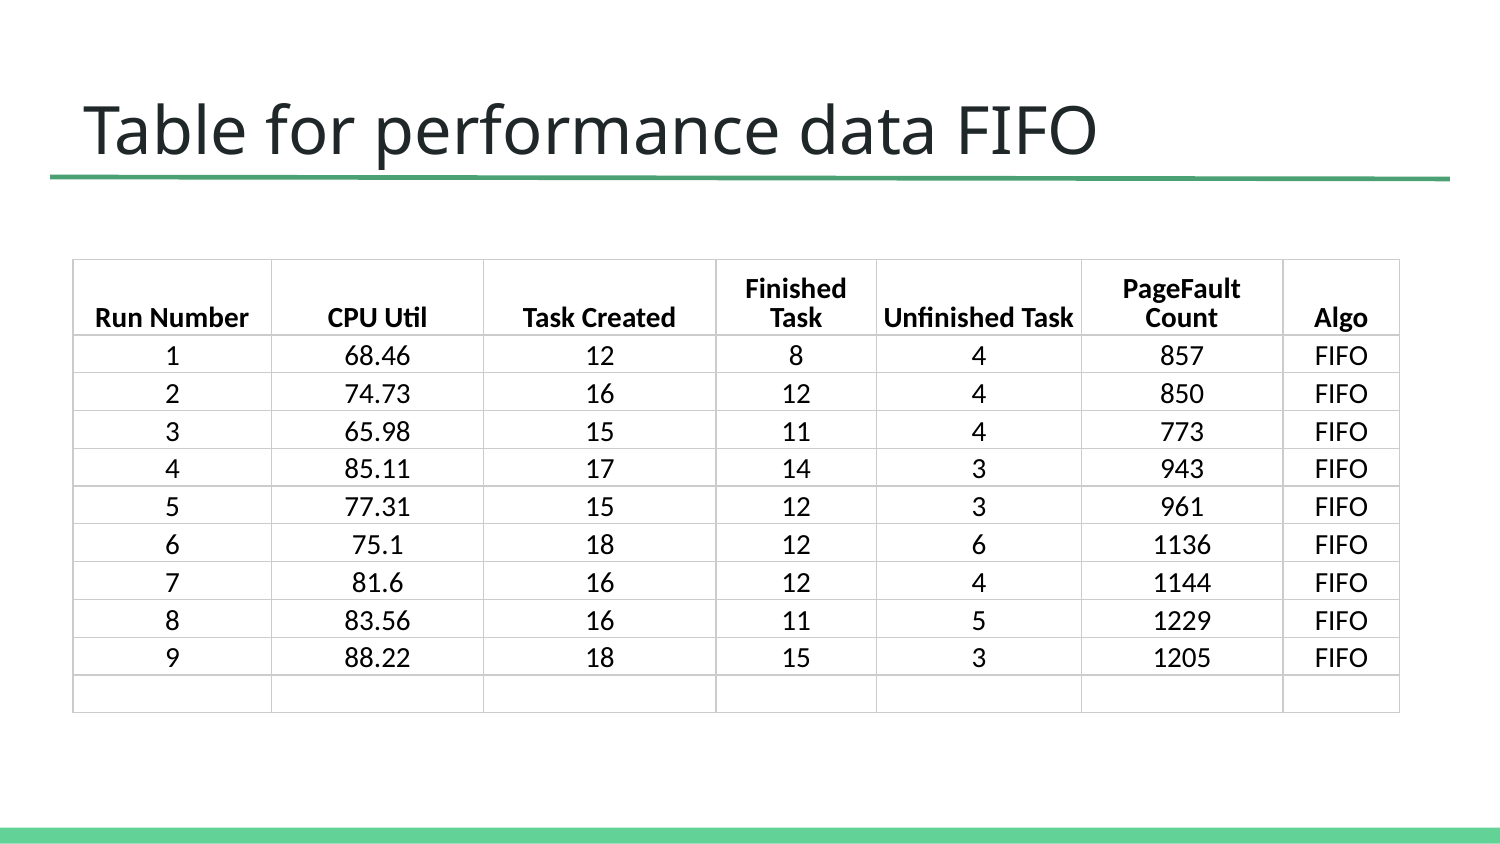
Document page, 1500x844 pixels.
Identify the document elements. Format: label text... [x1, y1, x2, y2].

table_cell 8 [74, 600, 271, 637]
table_cell 3 [877, 487, 1081, 523]
table_cell 18 [484, 524, 715, 561]
table_cell 2 [74, 373, 271, 410]
table_cell 3 [877, 638, 1081, 674]
table_cell 4 [877, 562, 1081, 599]
table_header Unfinished Task [877, 260, 1081, 334]
table_cell 1205 [1082, 638, 1282, 674]
table_cell 857 [1082, 336, 1282, 372]
table_cell 12 [717, 524, 876, 561]
table_cell 74.73 [272, 373, 483, 410]
table_cell [717, 676, 876, 712]
table_cell FIFO [1284, 336, 1399, 372]
table_cell FIFO [1284, 449, 1399, 485]
table_cell 5 [877, 600, 1081, 637]
table_cell 1144 [1082, 562, 1282, 599]
table_cell 8 [717, 336, 876, 372]
table_cell 18 [484, 638, 715, 674]
table_cell 3 [877, 449, 1081, 485]
table_cell [1284, 676, 1399, 712]
table_cell 88.22 [272, 638, 483, 674]
table_header Task Created [484, 260, 715, 334]
table_cell 4 [877, 336, 1081, 372]
table_cell 15 [484, 487, 715, 523]
table_header PageFault Count [1082, 260, 1282, 334]
table_cell FIFO [1284, 411, 1399, 448]
table_header Run Number [74, 260, 271, 334]
table_cell 5 [74, 487, 271, 523]
table_cell 4 [877, 373, 1081, 410]
table_cell 1229 [1082, 600, 1282, 637]
table_cell 943 [1082, 449, 1282, 485]
table_cell 65.98 [272, 411, 483, 448]
table_cell [74, 676, 271, 712]
table_cell 6 [877, 524, 1081, 561]
table_cell 12 [717, 562, 876, 599]
table_cell FIFO [1284, 487, 1399, 523]
list [51, 189, 1449, 750]
table_cell 75.1 [272, 524, 483, 561]
table_cell 3 [74, 411, 271, 448]
table_cell FIFO [1284, 600, 1399, 637]
table_cell 16 [484, 562, 715, 599]
table_cell 81.6 [272, 562, 483, 599]
table_header CPU Util [272, 260, 483, 334]
title Table for performance data FIFO [51, 72, 1449, 167]
table_cell 11 [717, 411, 876, 448]
table_cell 12 [484, 336, 715, 372]
table_cell 850 [1082, 373, 1282, 410]
table_cell 4 [74, 449, 271, 485]
table_cell 11 [717, 600, 876, 637]
table_cell 7 [74, 562, 271, 599]
table_cell 85.11 [272, 449, 483, 485]
table_cell 12 [717, 487, 876, 523]
table_cell 17 [484, 449, 715, 485]
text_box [49, 176, 1451, 180]
table_cell [877, 676, 1081, 712]
table_cell 77.31 [272, 487, 483, 523]
table_cell 16 [484, 373, 715, 410]
table_cell 773 [1082, 411, 1282, 448]
table_cell 15 [484, 411, 715, 448]
table_cell 83.56 [272, 600, 483, 637]
table_cell 16 [484, 600, 715, 637]
table_header Finished Task [717, 260, 876, 334]
table_cell [272, 676, 483, 712]
table_cell 68.46 [272, 336, 483, 372]
table_cell 6 [74, 524, 271, 561]
table_cell 1 [74, 336, 271, 372]
table_cell 961 [1082, 487, 1282, 523]
table_cell 1136 [1082, 524, 1282, 561]
table_cell FIFO [1284, 524, 1399, 561]
table_cell [484, 676, 715, 712]
table_cell [1082, 676, 1282, 712]
table_cell FIFO [1284, 638, 1399, 674]
table_cell FIFO [1284, 373, 1399, 410]
table_header Algo [1284, 260, 1399, 334]
table_cell FIFO [1284, 562, 1399, 599]
table_cell 14 [717, 449, 876, 485]
table_cell 9 [74, 638, 271, 674]
table_cell 4 [877, 411, 1081, 448]
table_cell 15 [717, 638, 876, 674]
table_cell 12 [717, 373, 876, 410]
